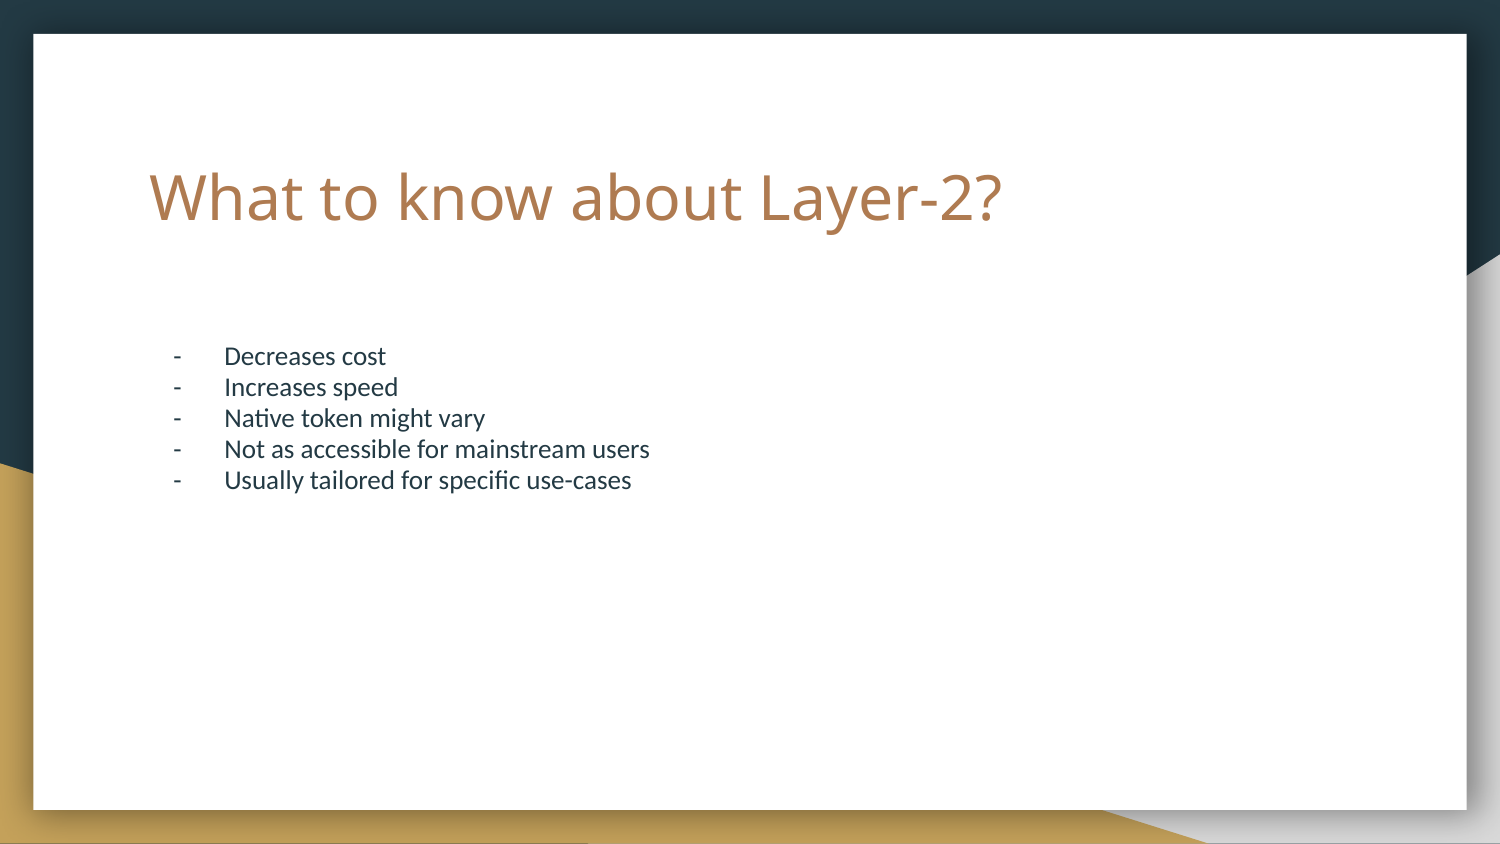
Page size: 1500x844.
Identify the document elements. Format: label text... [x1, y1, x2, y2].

title What to know about Layer-2? [134, 138, 1366, 296]
list Decreases cost Increases speed Native token might vary Not as accessible for mainstream users Usually tailored for specific use-cases [134, 326, 1366, 729]
